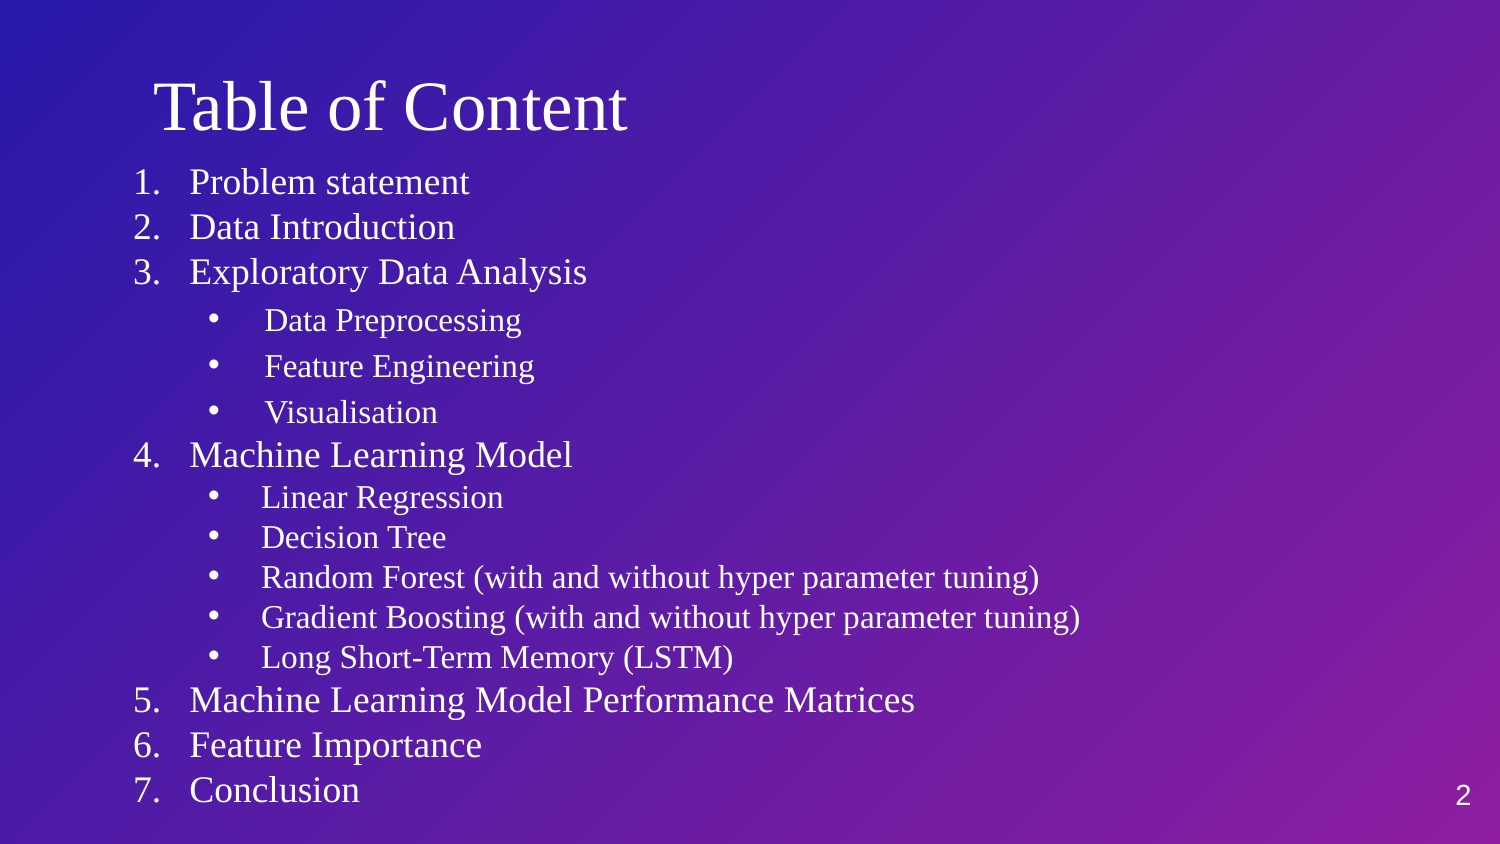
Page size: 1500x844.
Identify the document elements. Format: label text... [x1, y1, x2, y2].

text_box 2 [1440, 768, 1500, 819]
title Table of Content [118, 59, 1382, 142]
list Problem statement Data Introduction Exploratory Data Analysis Data Preprocessing Feature Engineering Visualisation Machine Learning Model Linear Regression Decision Tree Random Forest (with and without hyper parameter tuning) Gradient Boosting (with and without hyper parameter tuning) Long Short-Term Memory (LSTM) Machine Learning Model Performance Matrices Feature Importance Conclusion [118, 142, 1382, 820]
